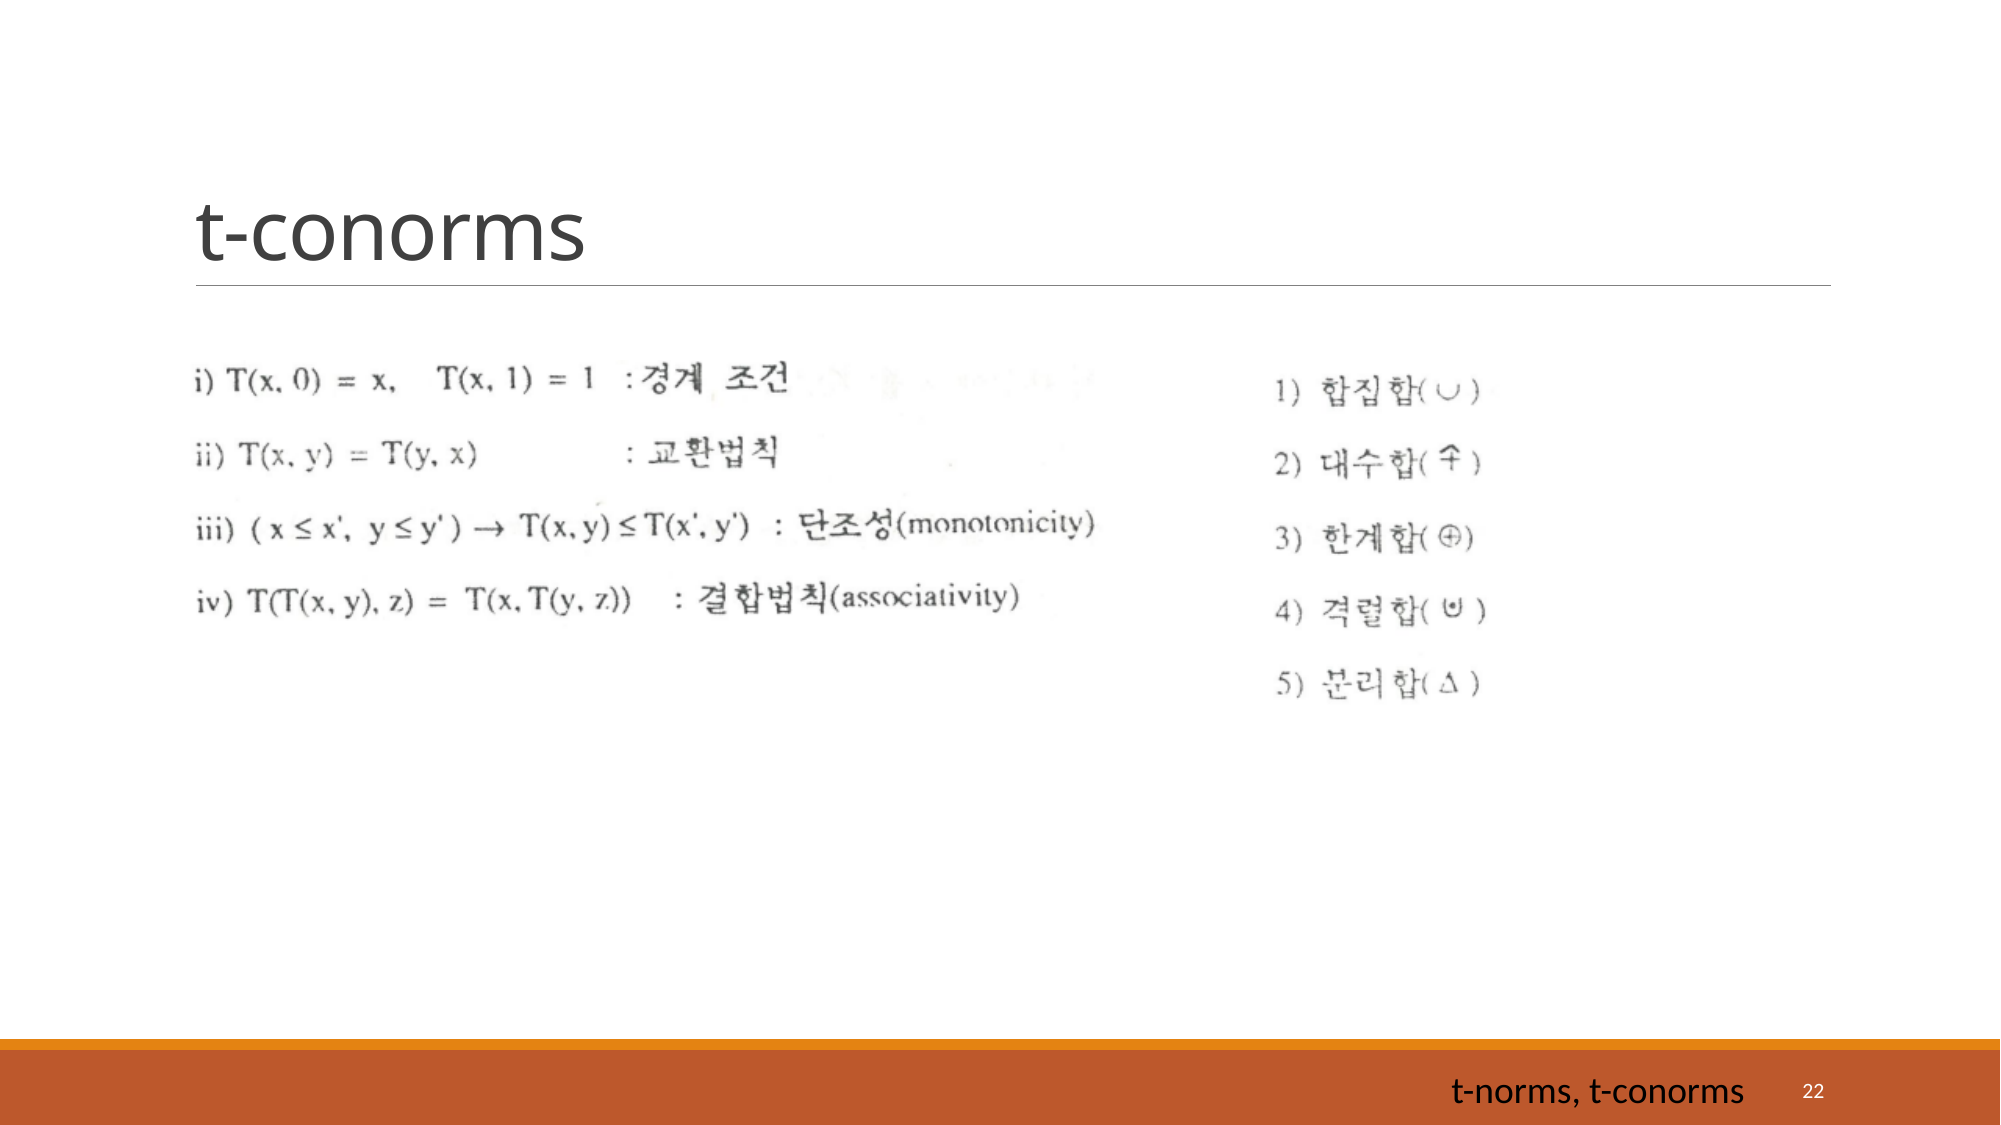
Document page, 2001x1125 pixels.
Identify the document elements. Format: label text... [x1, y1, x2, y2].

title t-conorms [180, 47, 1830, 285]
text_box t-norms, t-conorms [1436, 1058, 1779, 1119]
picture [1268, 359, 1505, 713]
slide_number 22 [1624, 1059, 1840, 1120]
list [179, 359, 1104, 633]
